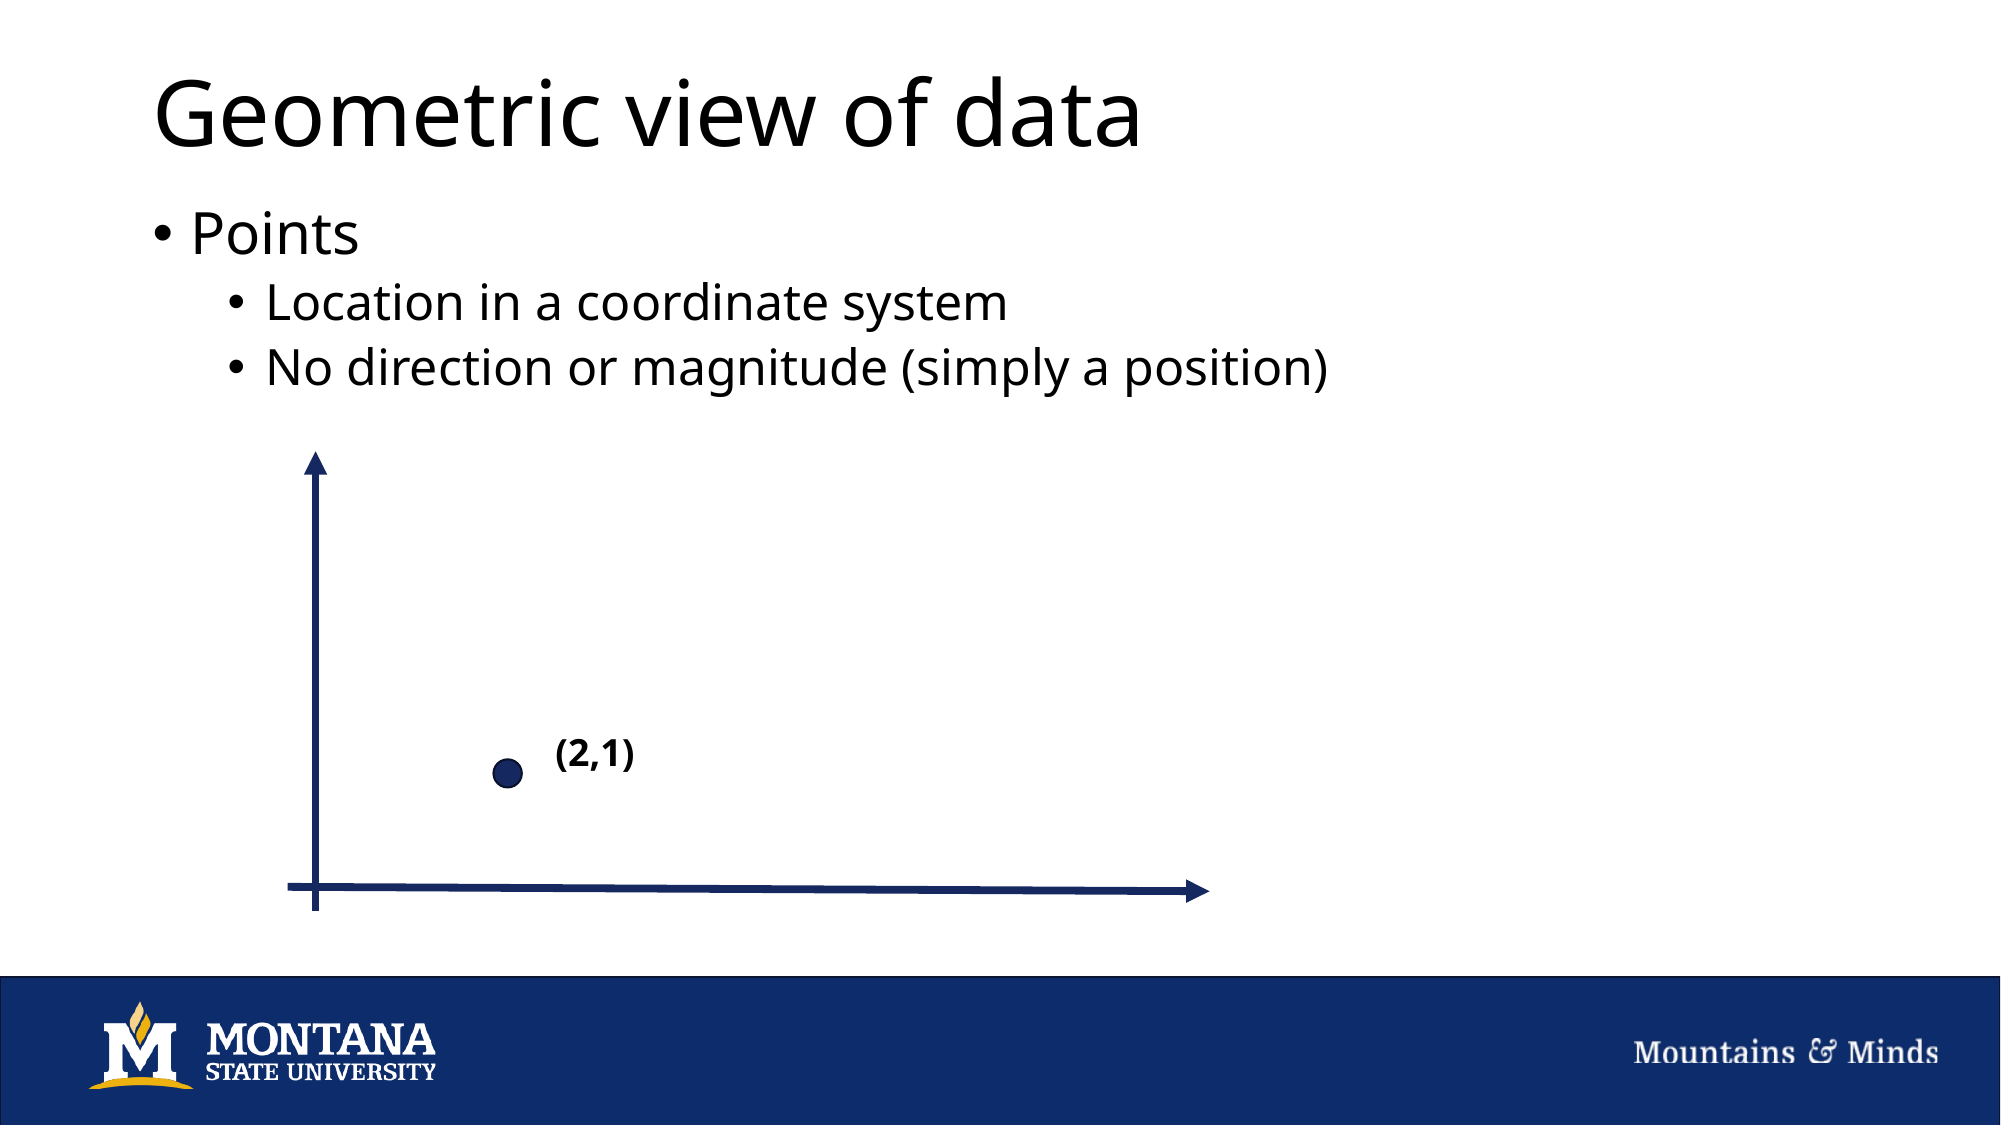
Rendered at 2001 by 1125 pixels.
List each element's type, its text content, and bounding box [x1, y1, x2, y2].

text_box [287, 886, 1210, 892]
list Points Location in a coordinate system No direction or magnitude (simply a position) [137, 196, 1863, 911]
text_box (2,1) [540, 721, 663, 782]
title Geometric view of data [137, 59, 1863, 196]
text_box [492, 758, 523, 789]
